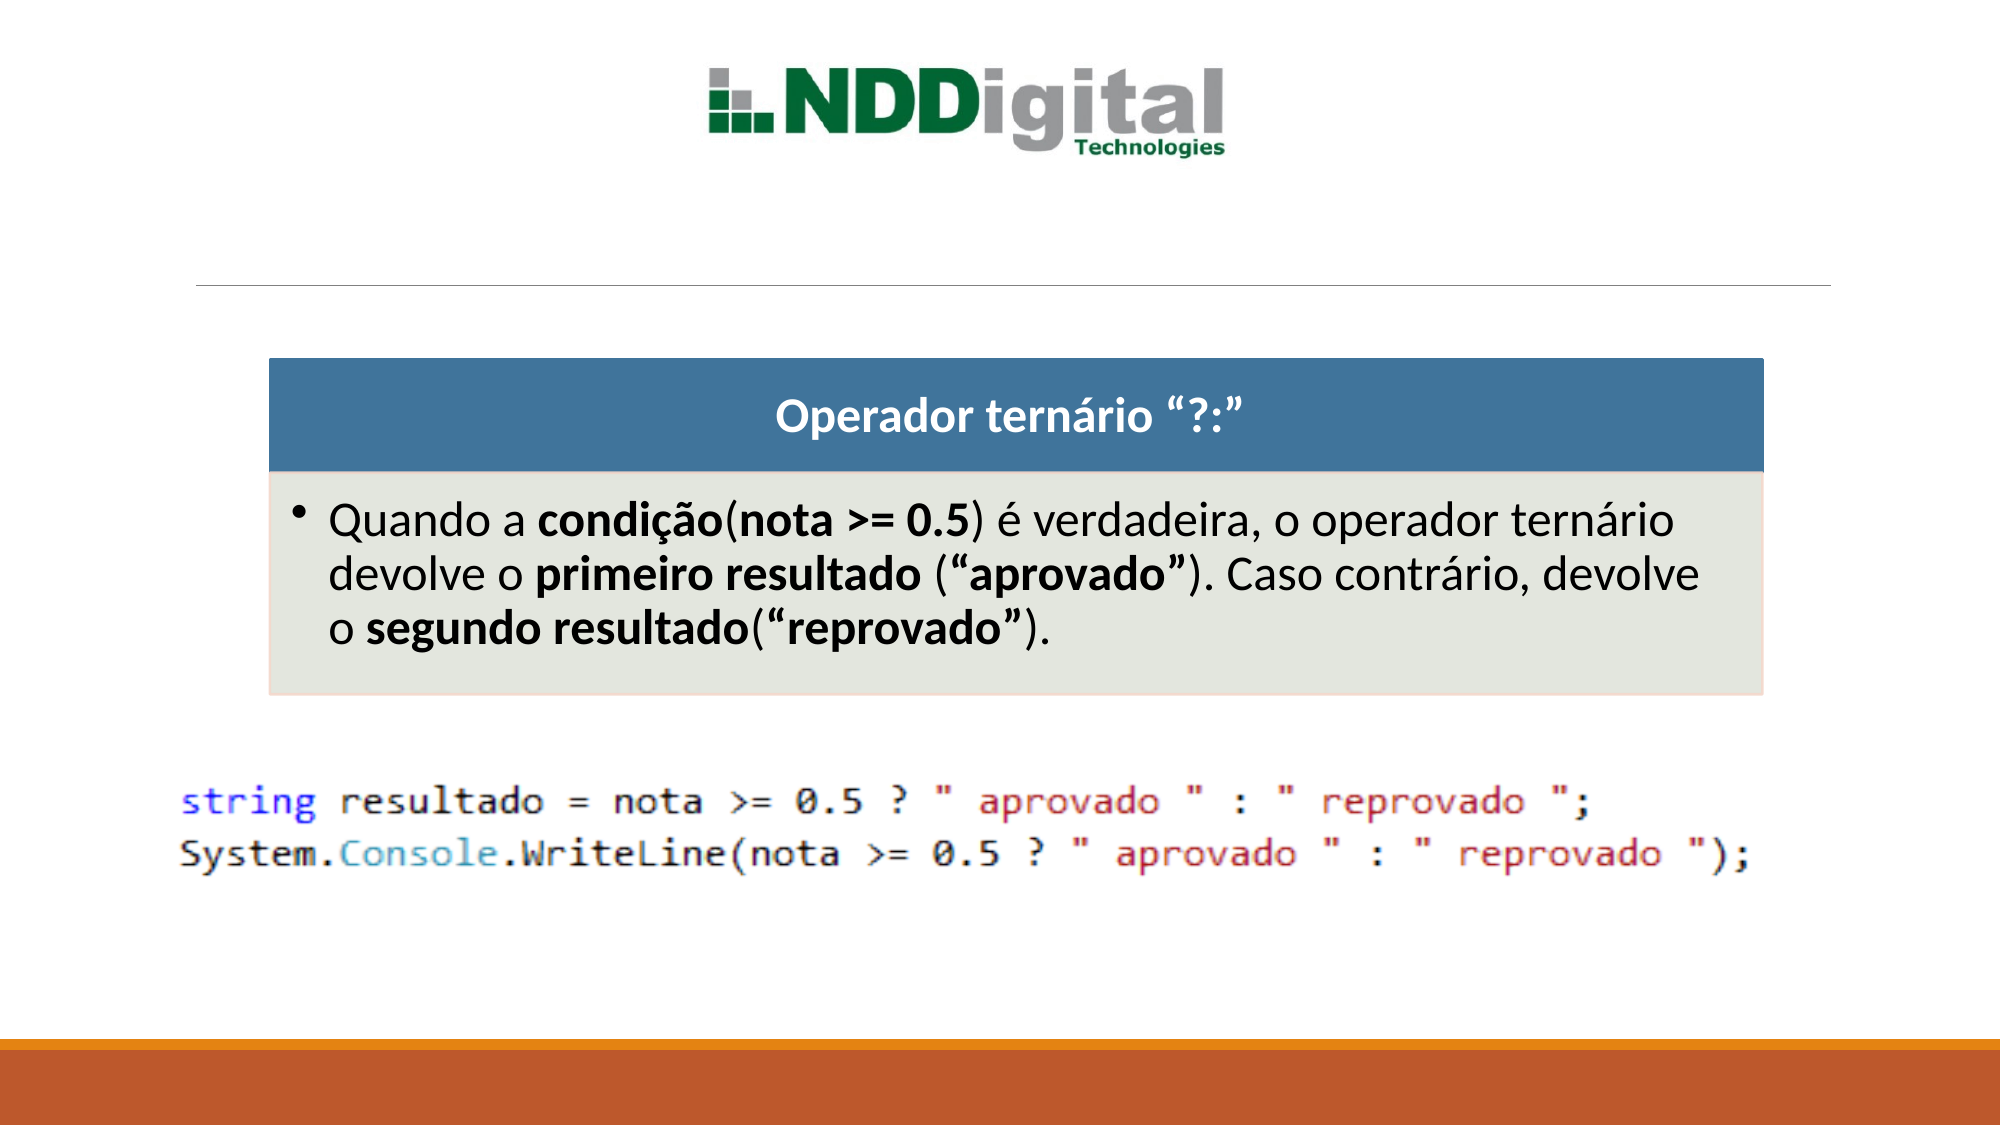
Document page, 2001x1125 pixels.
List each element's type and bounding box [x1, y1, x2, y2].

picture [163, 752, 1769, 901]
text_box [269, 355, 1763, 698]
picture [684, 0, 1249, 180]
